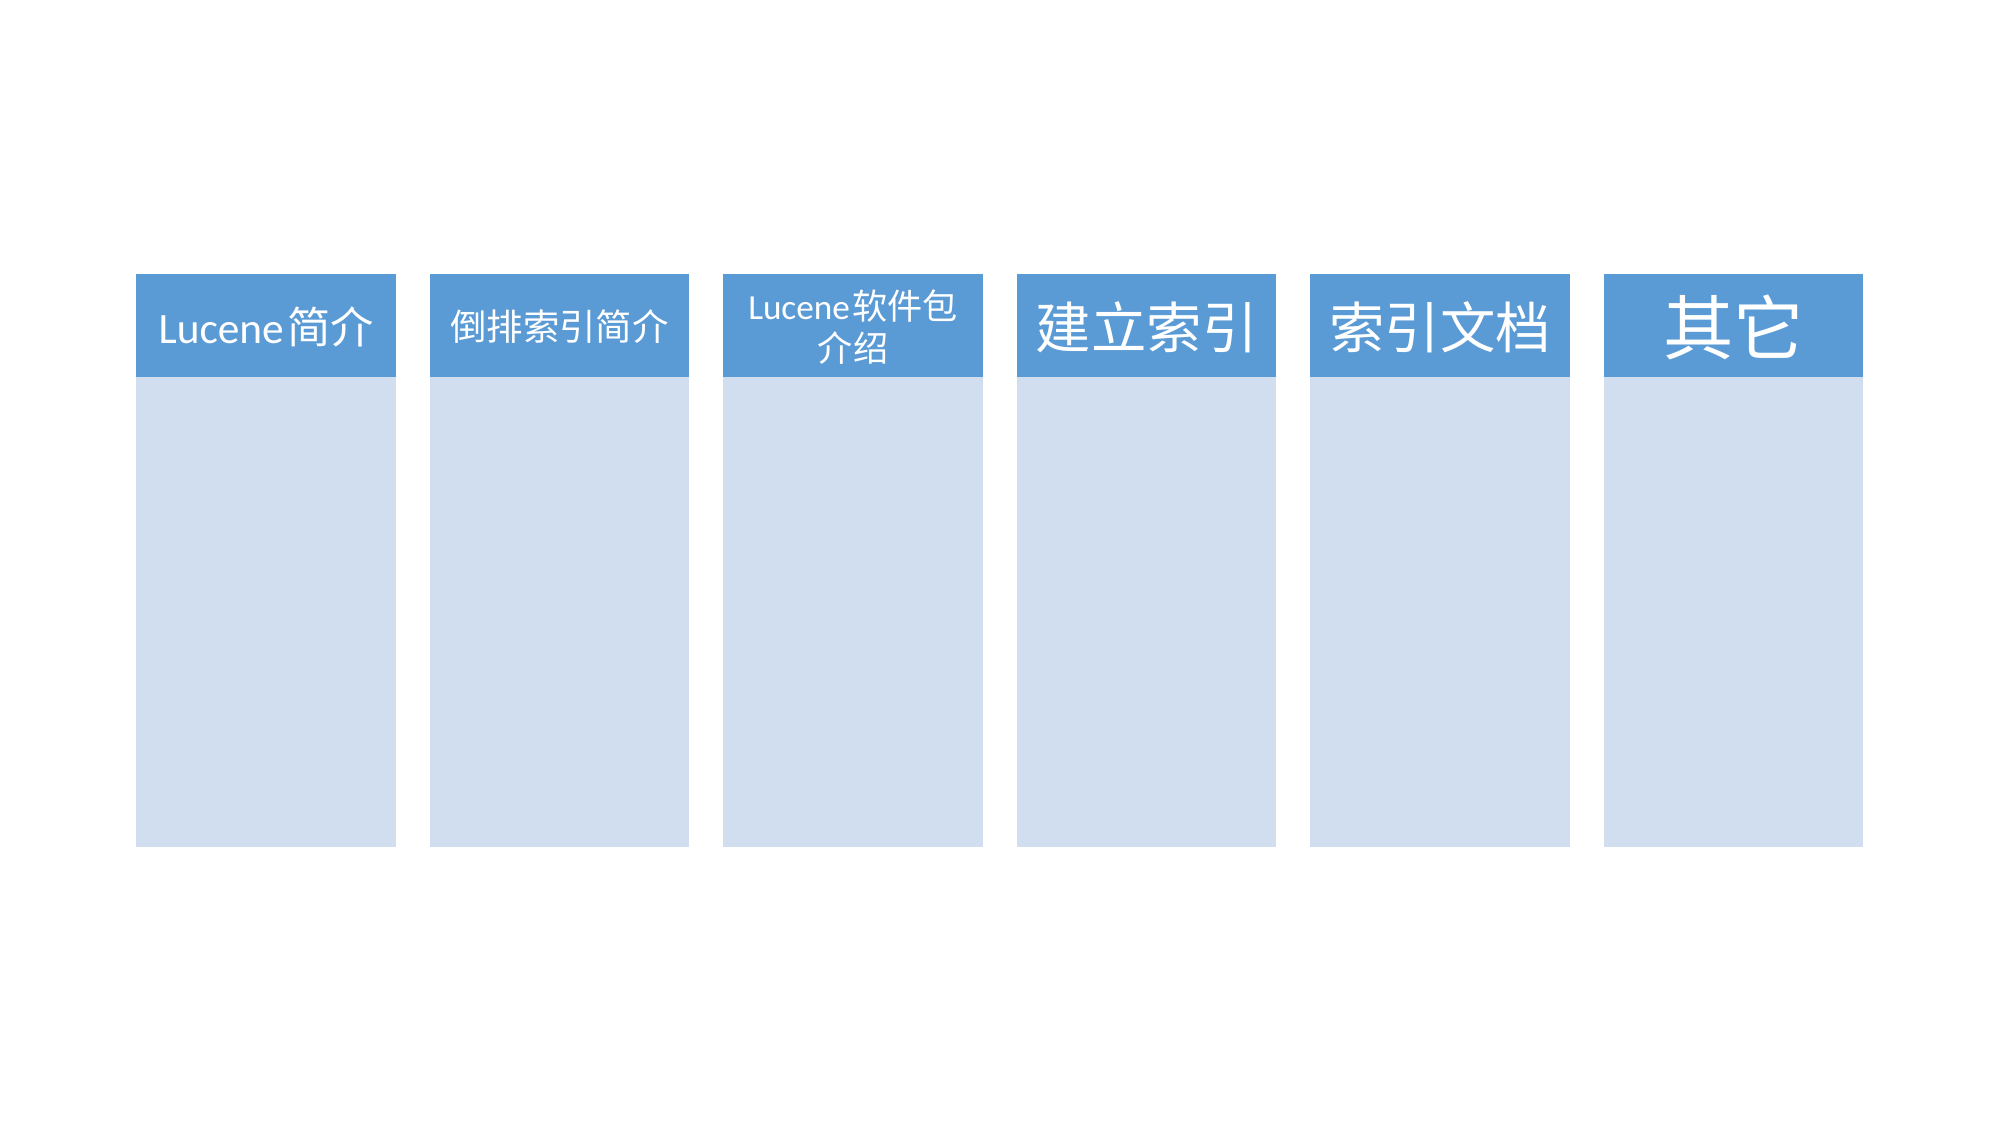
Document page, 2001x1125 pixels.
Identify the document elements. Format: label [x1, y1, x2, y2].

list [137, 107, 1863, 1014]
